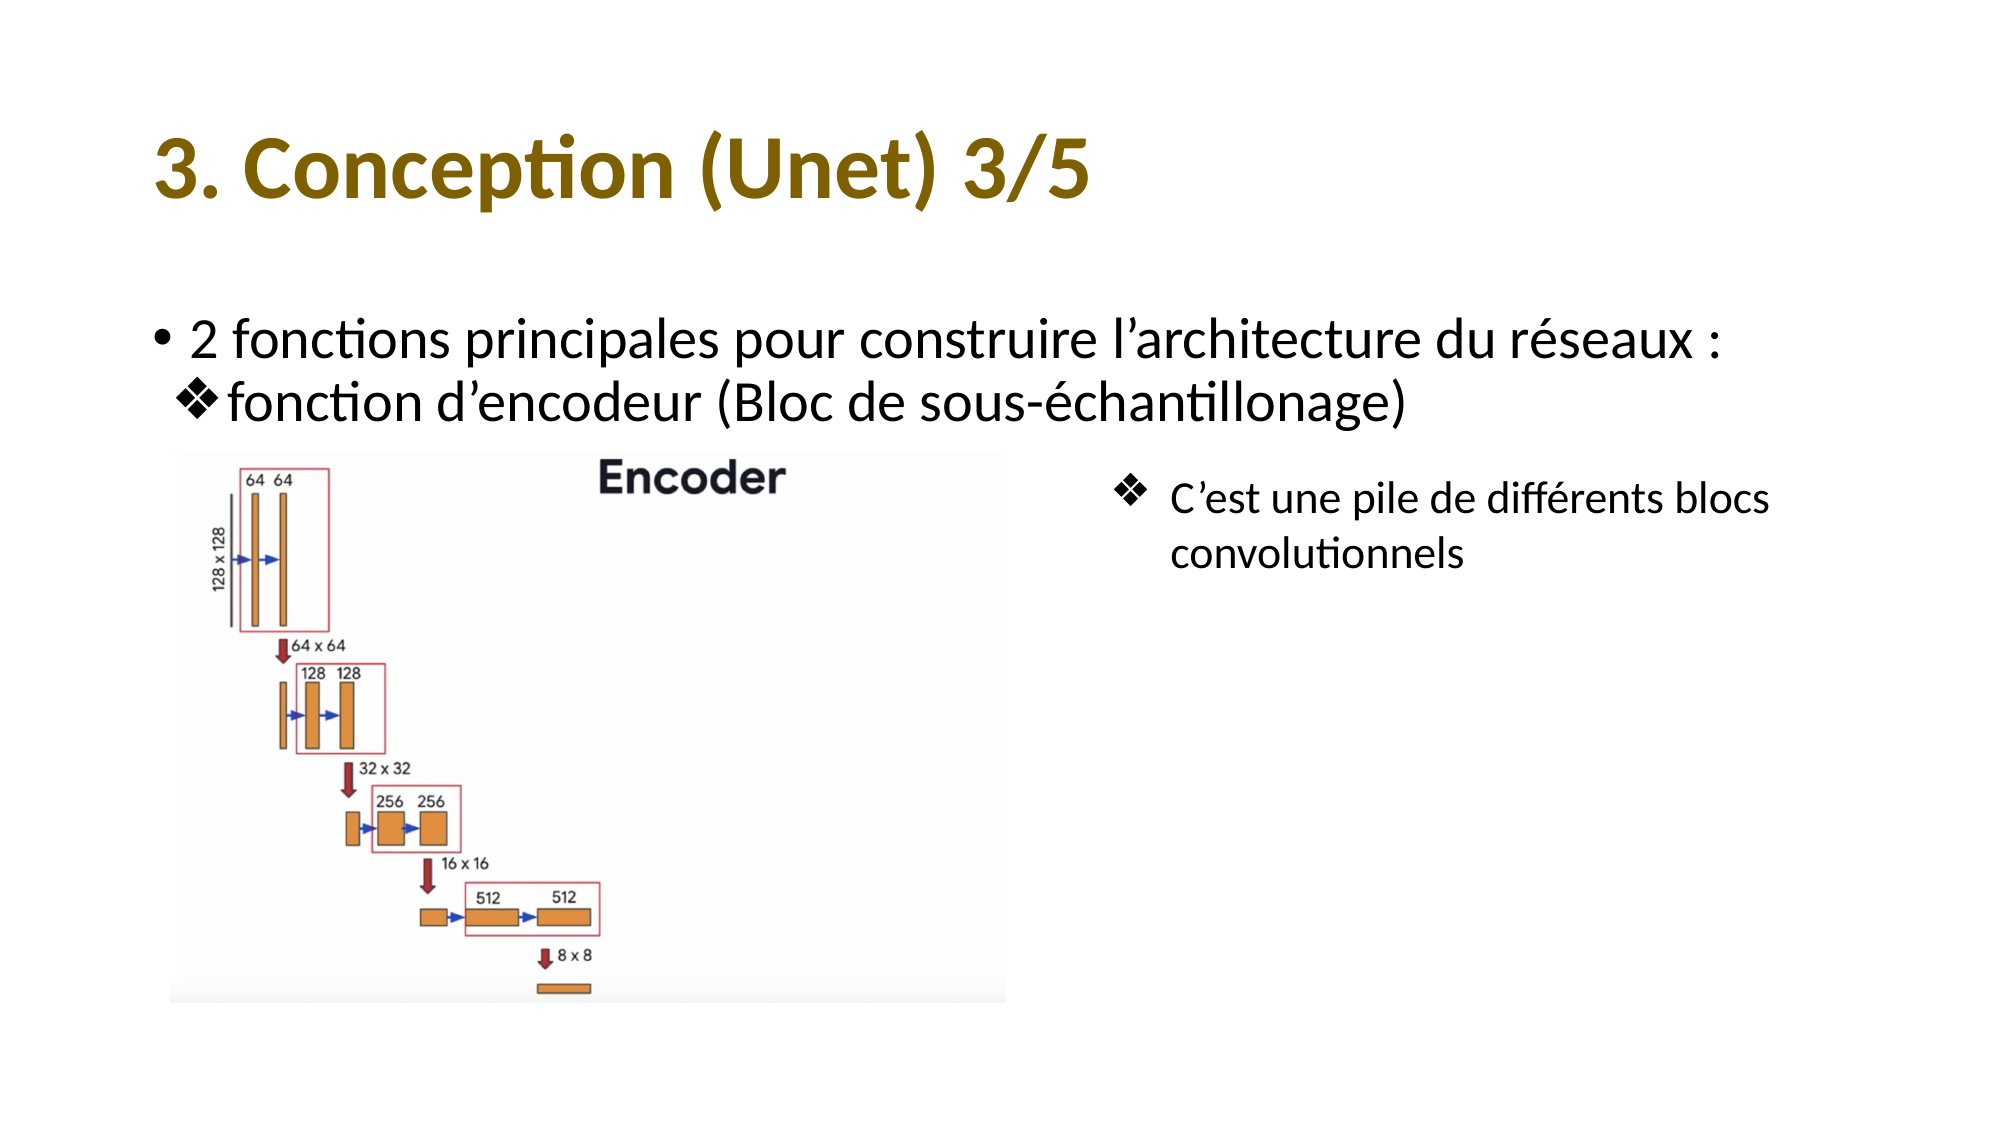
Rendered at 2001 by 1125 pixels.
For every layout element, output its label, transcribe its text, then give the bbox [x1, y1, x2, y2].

text_box C’est une pile de différents blocs convolutionnels [1080, 452, 1990, 593]
title 3. Conception (Unet) 3/5 [137, 59, 1863, 278]
list 2 fonctions principales pour construire l’architecture du réseaux : fonction d’encodeur (Bloc de sous-échantillonage) [137, 300, 1863, 1015]
picture [169, 452, 1006, 1004]
